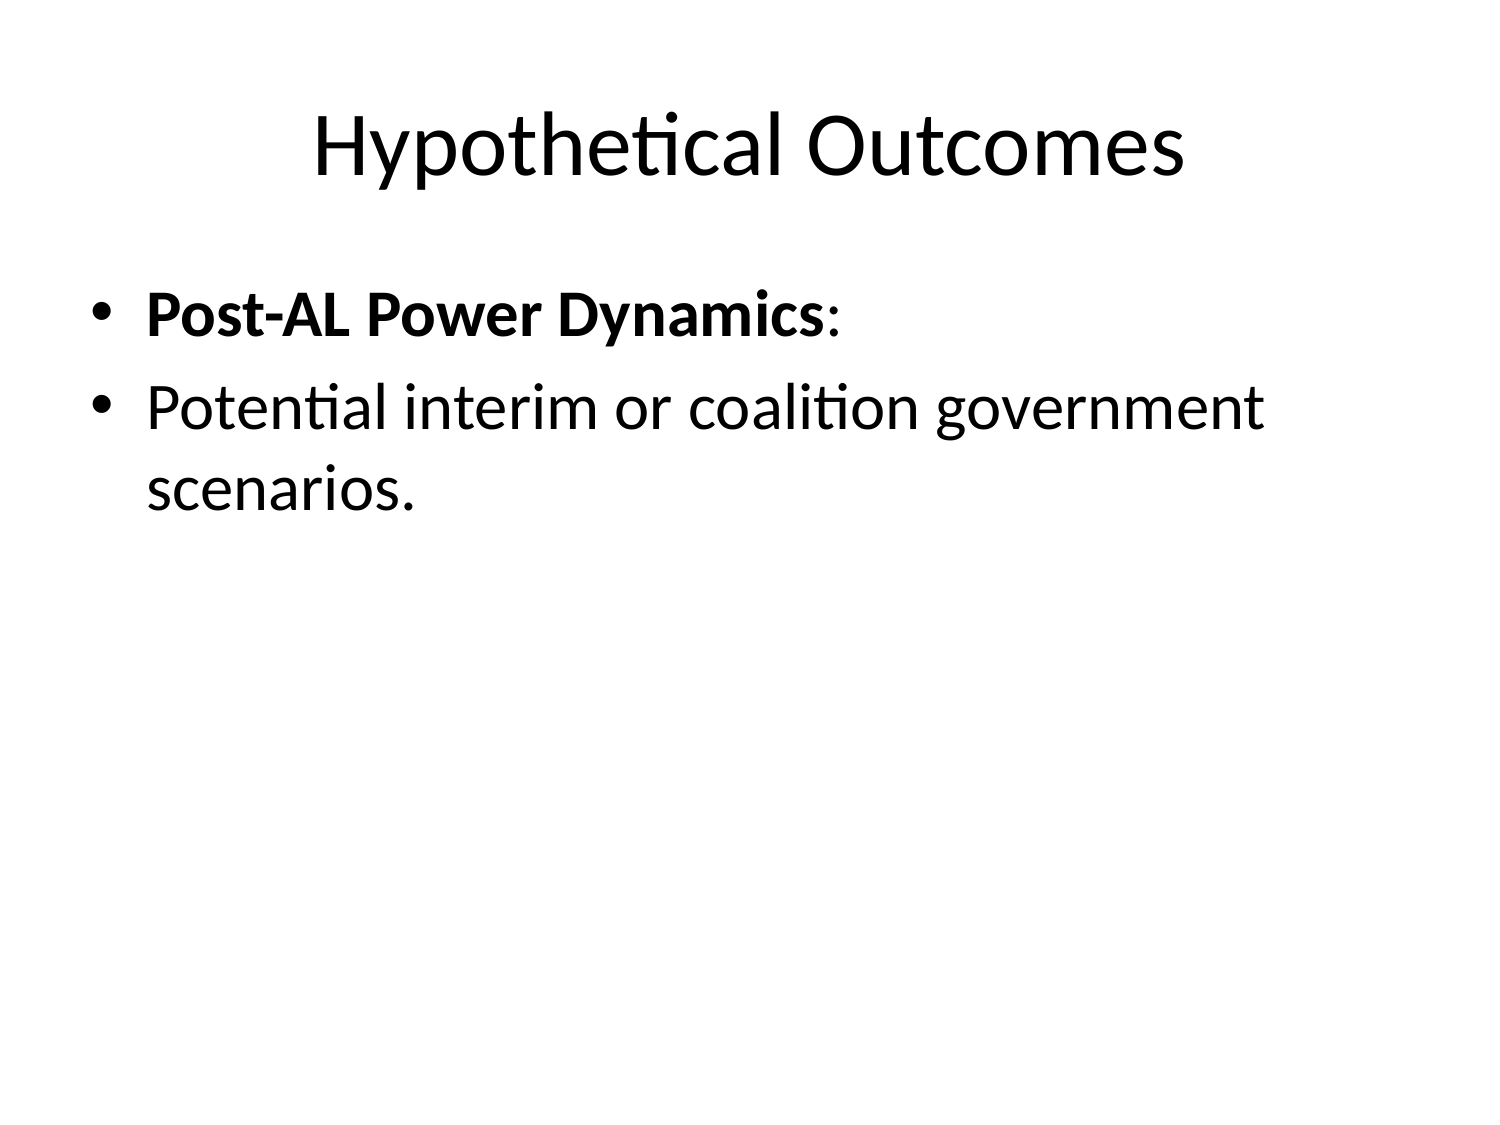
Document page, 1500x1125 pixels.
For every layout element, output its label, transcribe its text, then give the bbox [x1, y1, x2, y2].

title Hypothetical Outcomes [75, 45, 1425, 233]
list Post-AL Power Dynamics: Potential interim or coalition government scenarios. [75, 262, 1425, 1005]
